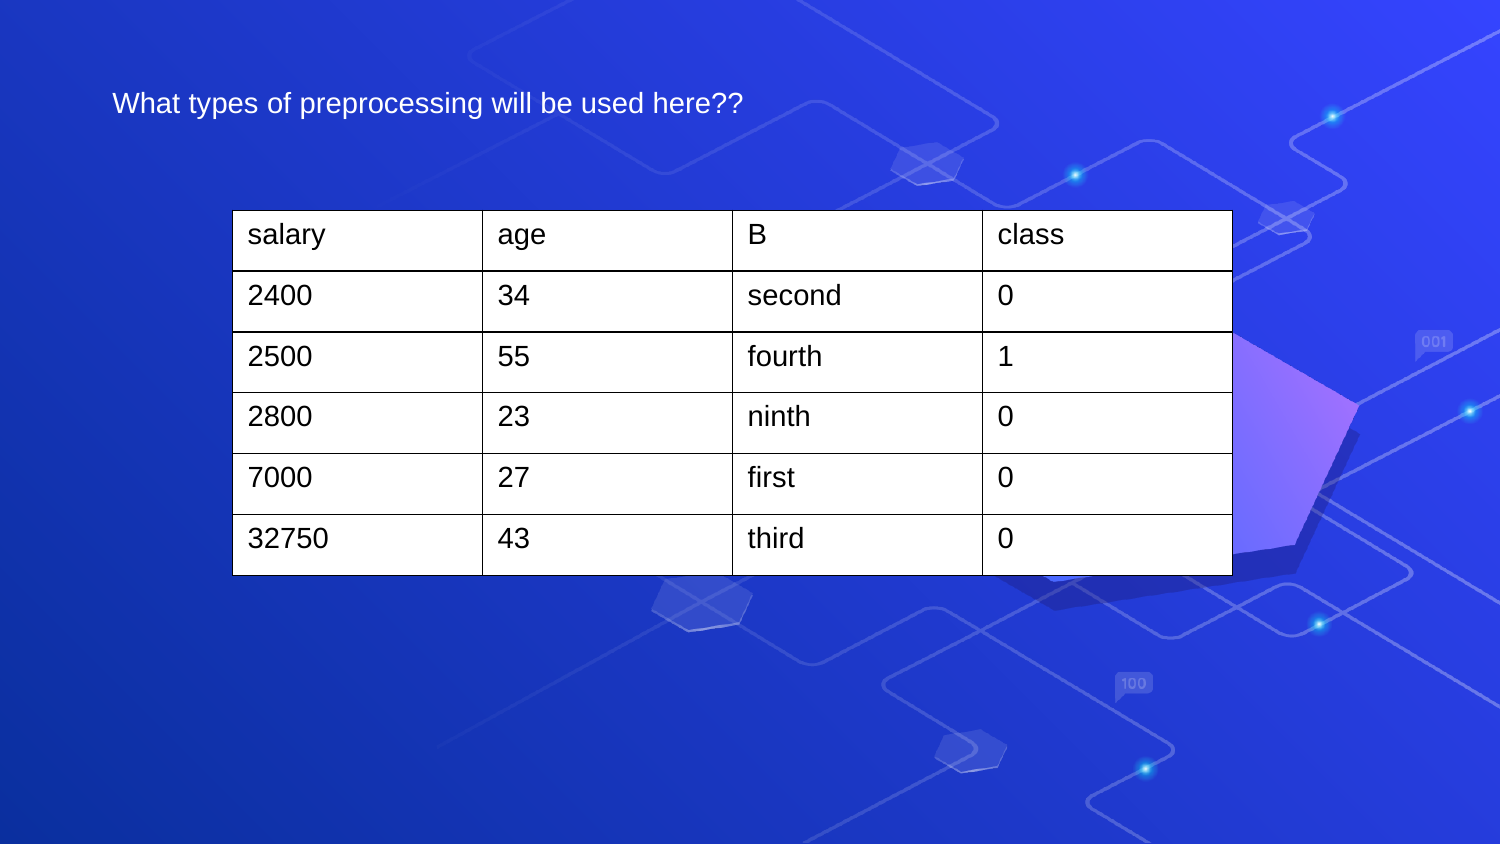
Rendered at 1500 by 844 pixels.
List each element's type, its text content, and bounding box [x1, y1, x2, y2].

table_cell 2400 [233, 272, 482, 331]
table_cell first [733, 454, 982, 514]
picture [0, 0, 1500, 844]
table_header salary [233, 211, 482, 270]
table_cell 43 [483, 515, 732, 575]
table_cell second [733, 272, 982, 331]
table_cell 7000 [233, 454, 482, 514]
table_cell 32750 [233, 515, 482, 575]
table_cell 2800 [233, 393, 482, 453]
table_cell 23 [483, 393, 732, 453]
table_cell ninth [733, 393, 982, 453]
table_cell fourth [733, 333, 982, 392]
table_header B [733, 211, 982, 270]
table_cell 0 [983, 272, 1232, 331]
table_header age [483, 211, 732, 270]
table_cell third [733, 515, 982, 575]
table_cell 34 [483, 272, 732, 331]
table_cell 2500 [233, 333, 482, 392]
table_cell 55 [483, 333, 732, 392]
table_cell 0 [983, 454, 1232, 514]
table_header class [983, 211, 1232, 270]
table_cell 27 [483, 454, 732, 514]
table_cell 0 [983, 393, 1232, 453]
text_box What types of preprocessing will be used here?? [97, 77, 848, 128]
table_cell 0 [983, 515, 1232, 575]
table_cell 1 [983, 333, 1232, 392]
